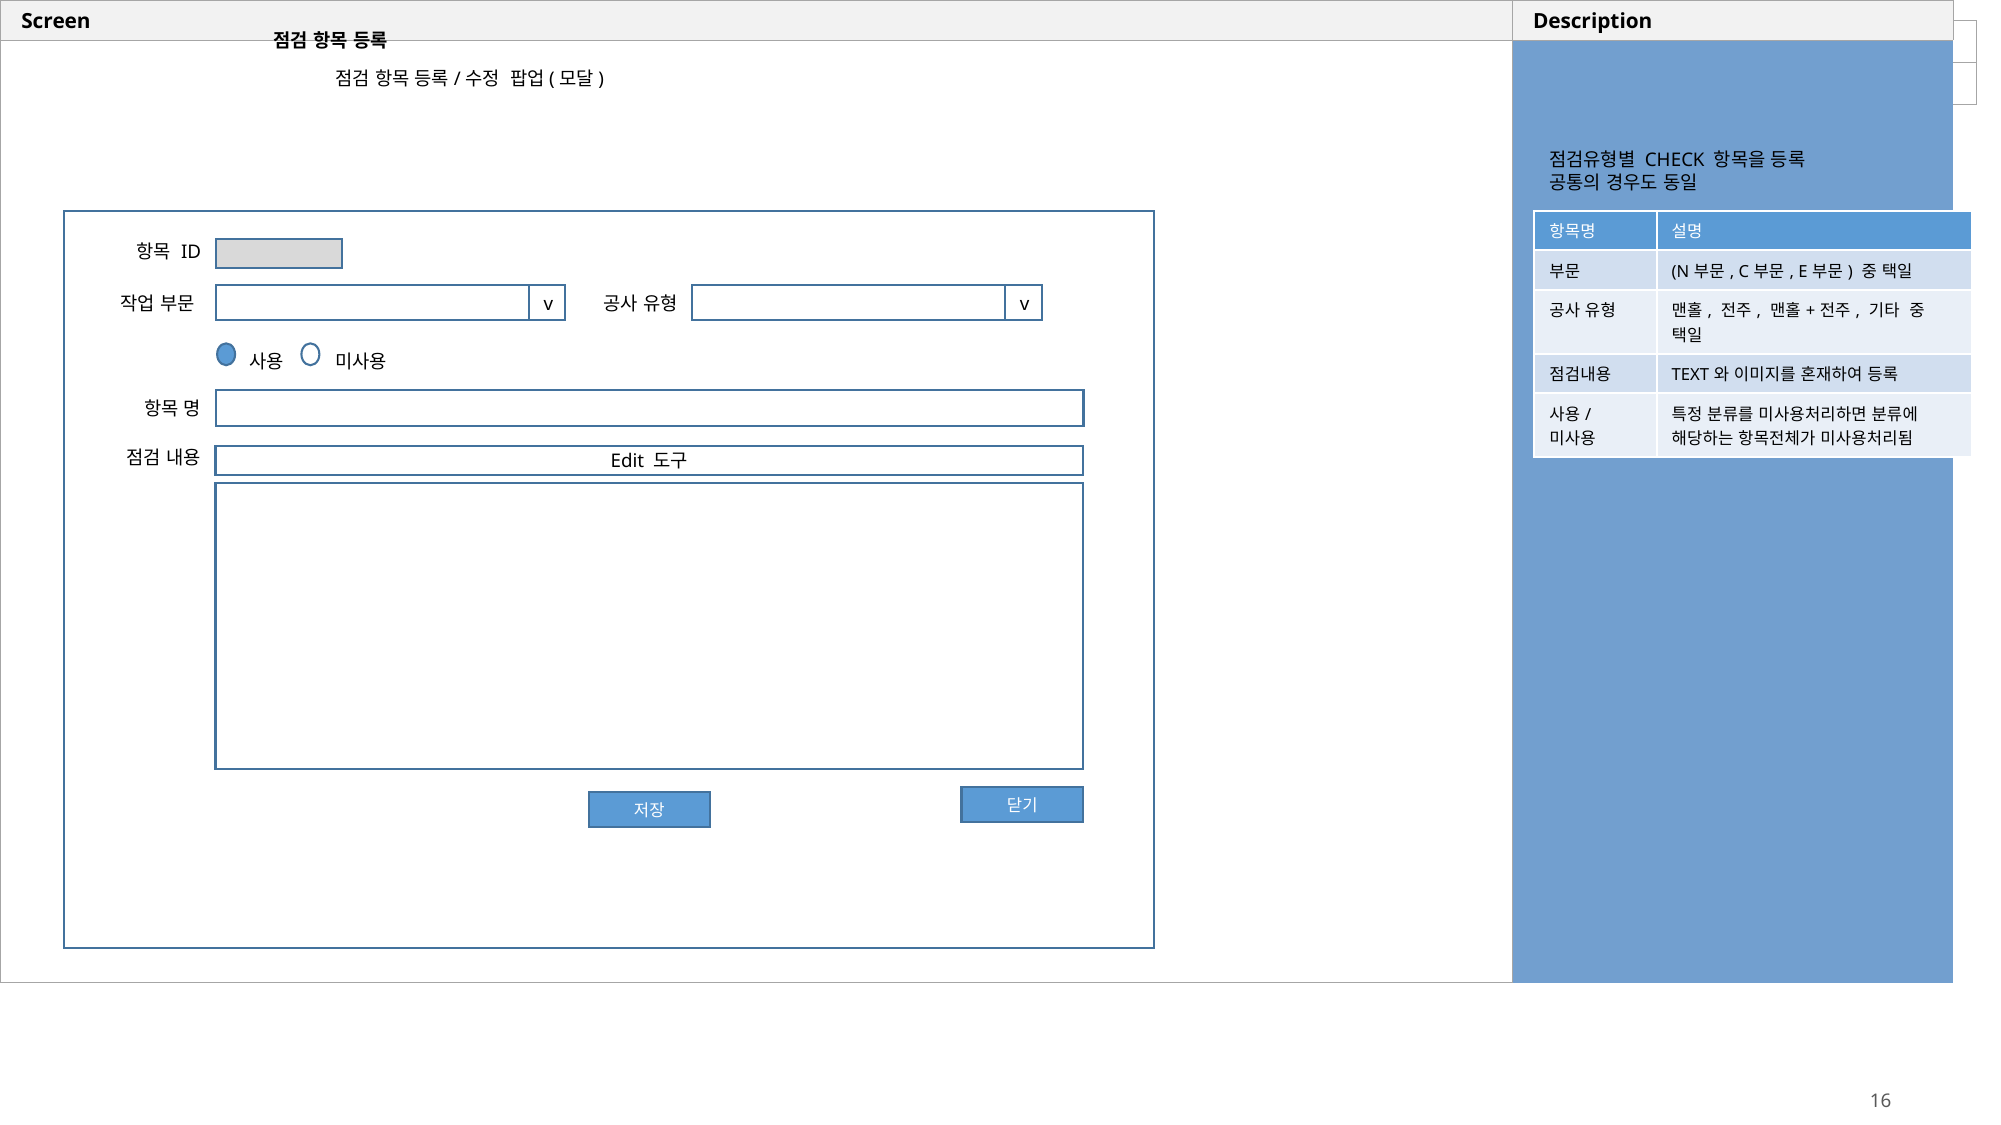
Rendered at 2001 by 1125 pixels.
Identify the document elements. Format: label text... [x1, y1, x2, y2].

text_box 점검 항목 등록/수정 팝업(모달) [245, 65, 620, 90]
text_box 닫기 [960, 786, 1084, 823]
text_box [300, 342, 321, 367]
text_box 사용 [171, 342, 274, 380]
table_cell (N부문, C부문, E부문) 중 택일 [1658, 251, 1971, 289]
table_header 설명 [1658, 212, 1971, 249]
table_cell 사용/미사용 [1535, 394, 1656, 456]
table_cell TEXT와 이미지를 혼재하여 등록 [1658, 355, 1971, 392]
text_box [215, 389, 1085, 427]
text_box 항목 ID [88, 232, 217, 269]
table_cell 점검내용 [1535, 355, 1656, 392]
text_box 점검 내용 [88, 439, 217, 476]
text_box Edit 도구 [214, 445, 1084, 476]
text_box 항목 명 [88, 389, 215, 427]
text_box [215, 238, 343, 269]
text_box [691, 284, 1004, 321]
table_cell 맨홀, 전주, 맨홀+전주, 기타 중 택일 [1658, 291, 1971, 353]
text_box v [1004, 284, 1043, 321]
text_box [216, 342, 237, 367]
table_cell 공사 유형 [1535, 291, 1656, 353]
table_cell 부문 [1535, 251, 1656, 289]
table_header 항목명 [1535, 212, 1656, 249]
text_box 저장 [588, 791, 711, 828]
text_box [63, 210, 1155, 949]
text_box [214, 482, 1084, 770]
text_box 점검유형별 CHECK 항목을 등록 공통의 경우도 동일 [1533, 140, 1967, 193]
table_cell 특정 분류를 미사용처리하면 분류에 해당하는 항목전체가 미사용처리됨 [1658, 394, 1971, 456]
text_box 점검 항목 등록 [258, 28, 659, 53]
text_box 미사용 [274, 342, 403, 380]
text_box 공사 유형 [564, 284, 691, 321]
